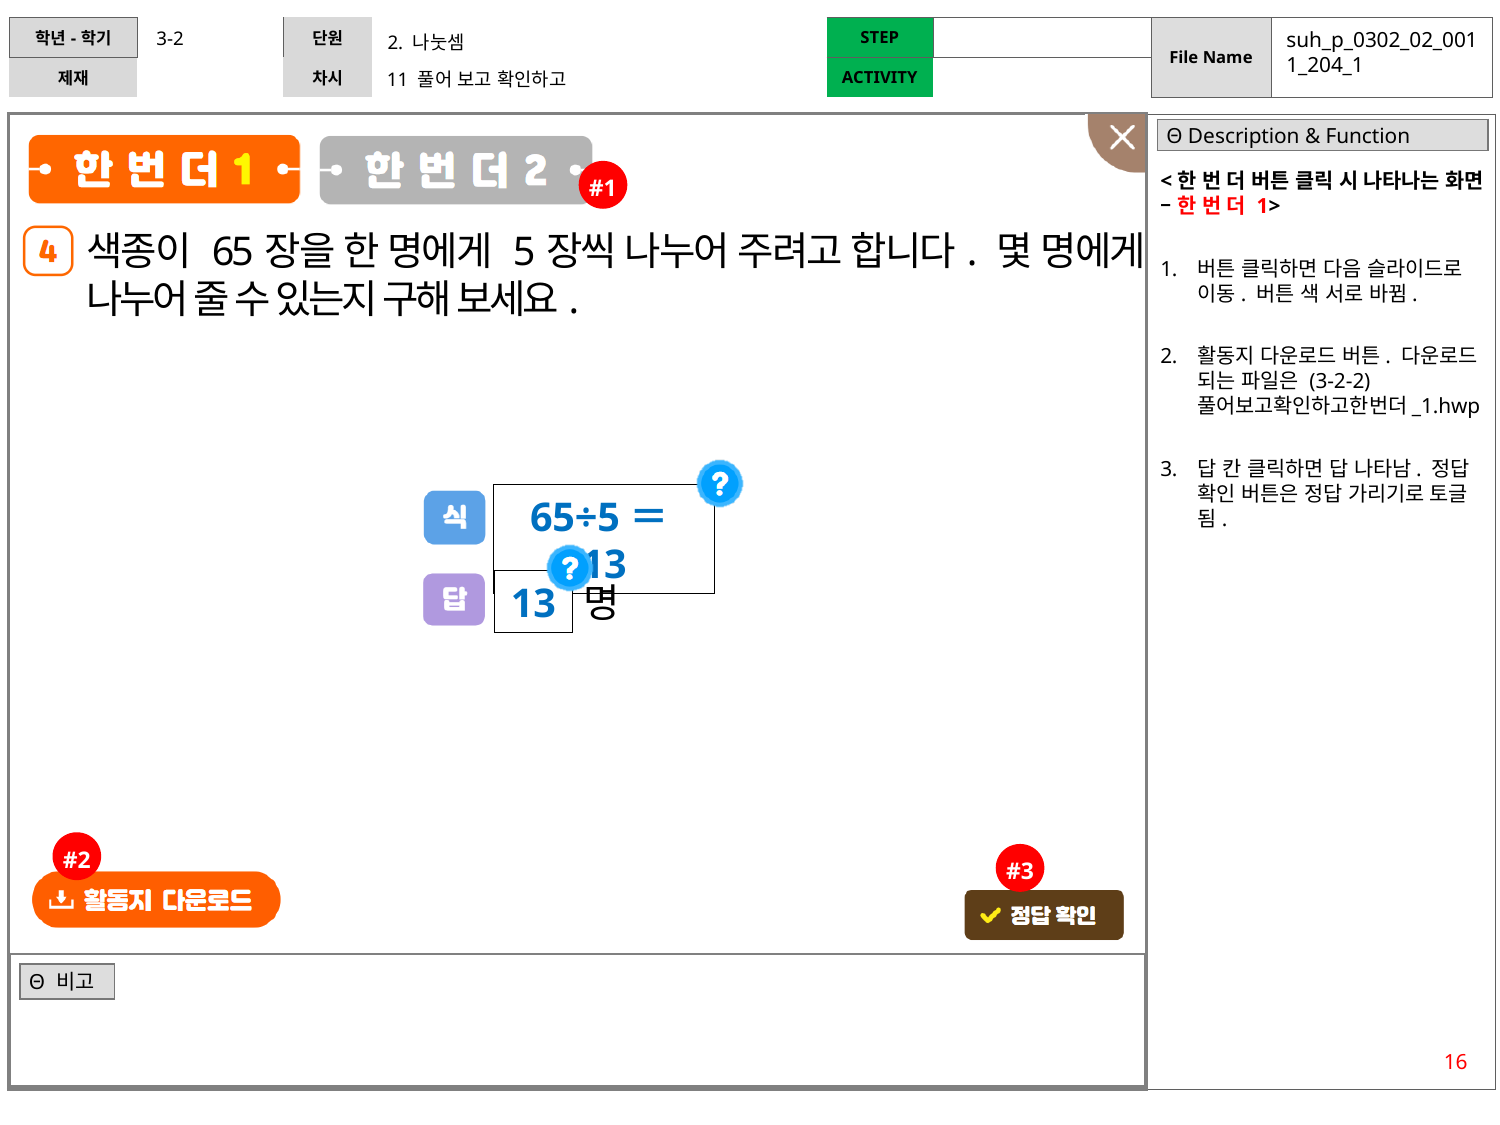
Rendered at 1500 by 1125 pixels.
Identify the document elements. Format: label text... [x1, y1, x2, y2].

text_box <한 번 더 버튼 클릭 시 나타나는 화면 – 한 번 더 1> 버튼 클릭하면 다음 슬라이드로 이동. 버튼 색 서로 바뀜. 활동지 다운로드 버튼. 다운로드 되는 파일은 (3-2-2)풀어보고확인하고한번더_1.hwp 답 칸 클릭하면 답 나타남. 정답 확인 버튼은 정답 가리기로 토글 됨. [1145, 160, 1500, 632]
text_box 명 [568, 570, 628, 633]
picture [24, 131, 303, 208]
text_box 2. 나눗셈 [372, 23, 828, 48]
picture [963, 887, 1126, 941]
text_box suh_p_0302_02_0011_204_1 [1271, 18, 1500, 84]
picture [26, 864, 283, 936]
picture [540, 539, 601, 599]
text_box 3-2 [141, 18, 284, 55]
text_box 11 풀어 보고 확인하고 [372, 60, 821, 96]
text_box #3 [993, 841, 1047, 885]
picture [315, 130, 596, 209]
text_box 65÷5＝13 [493, 484, 715, 594]
text_box 색종이 65장을 한 명에게 5장씩 나누어 주려고 합니다. 몇 명에게 나누어 줄 수 있는지 구해 보세요. [71, 218, 1158, 329]
text_box #2 [50, 830, 104, 862]
table_header Θ Description & Function [1158, 120, 1487, 150]
picture [422, 486, 490, 547]
text_box #1 [601, 158, 630, 211]
picture [689, 454, 750, 514]
picture [1084, 113, 1145, 173]
text_box 13 [494, 570, 568, 633]
picture [20, 223, 76, 278]
picture [419, 569, 489, 629]
